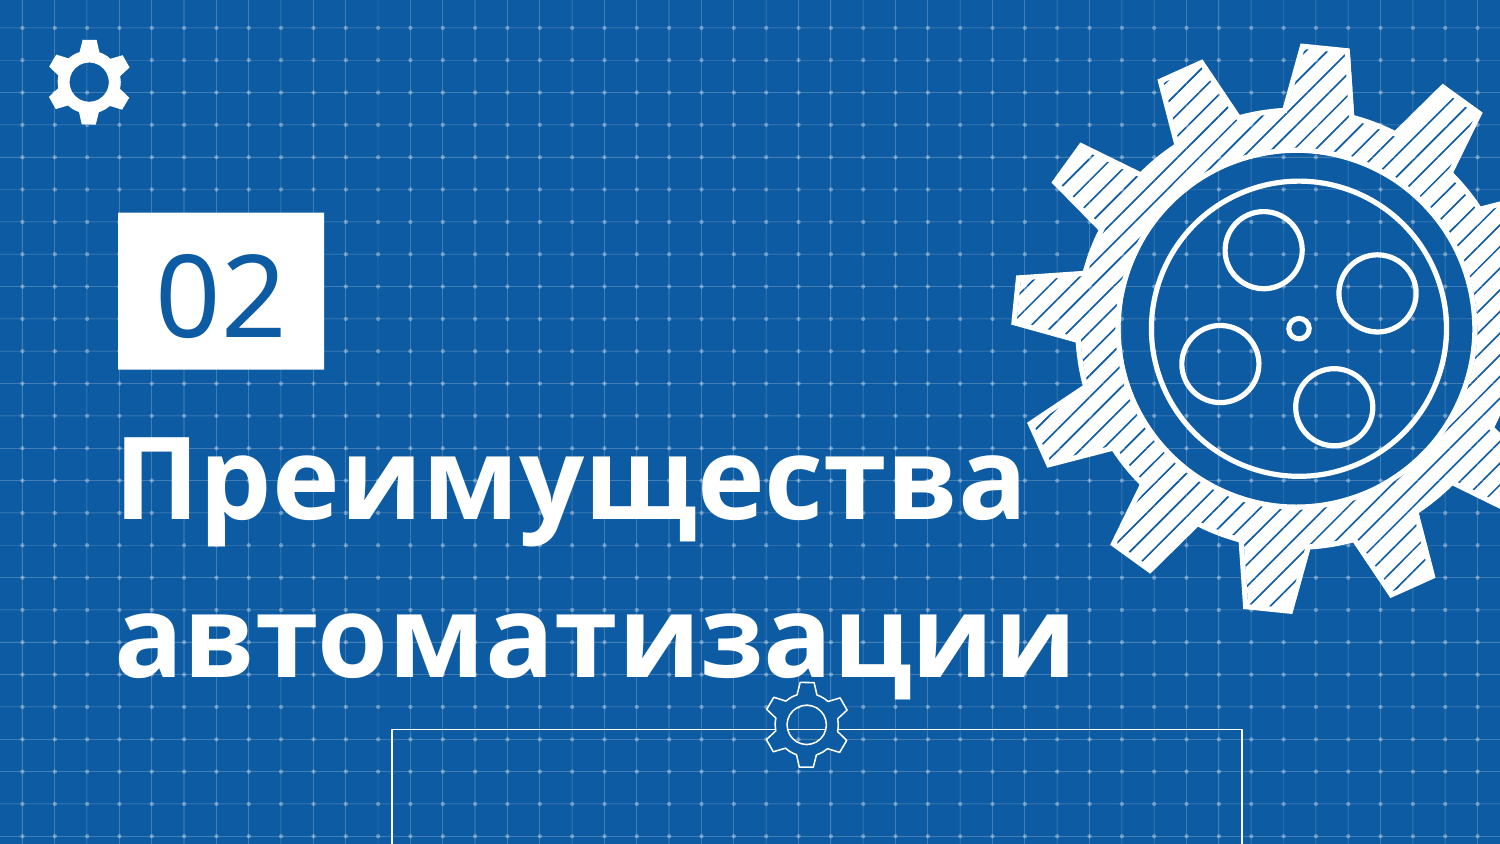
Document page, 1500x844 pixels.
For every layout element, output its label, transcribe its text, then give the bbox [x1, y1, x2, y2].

text_box [766, 682, 848, 768]
text_box [392, 729, 1242, 844]
title 02 [118, 212, 325, 370]
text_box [1010, 43, 1500, 615]
title Преимущества автоматизации [99, 413, 1151, 672]
